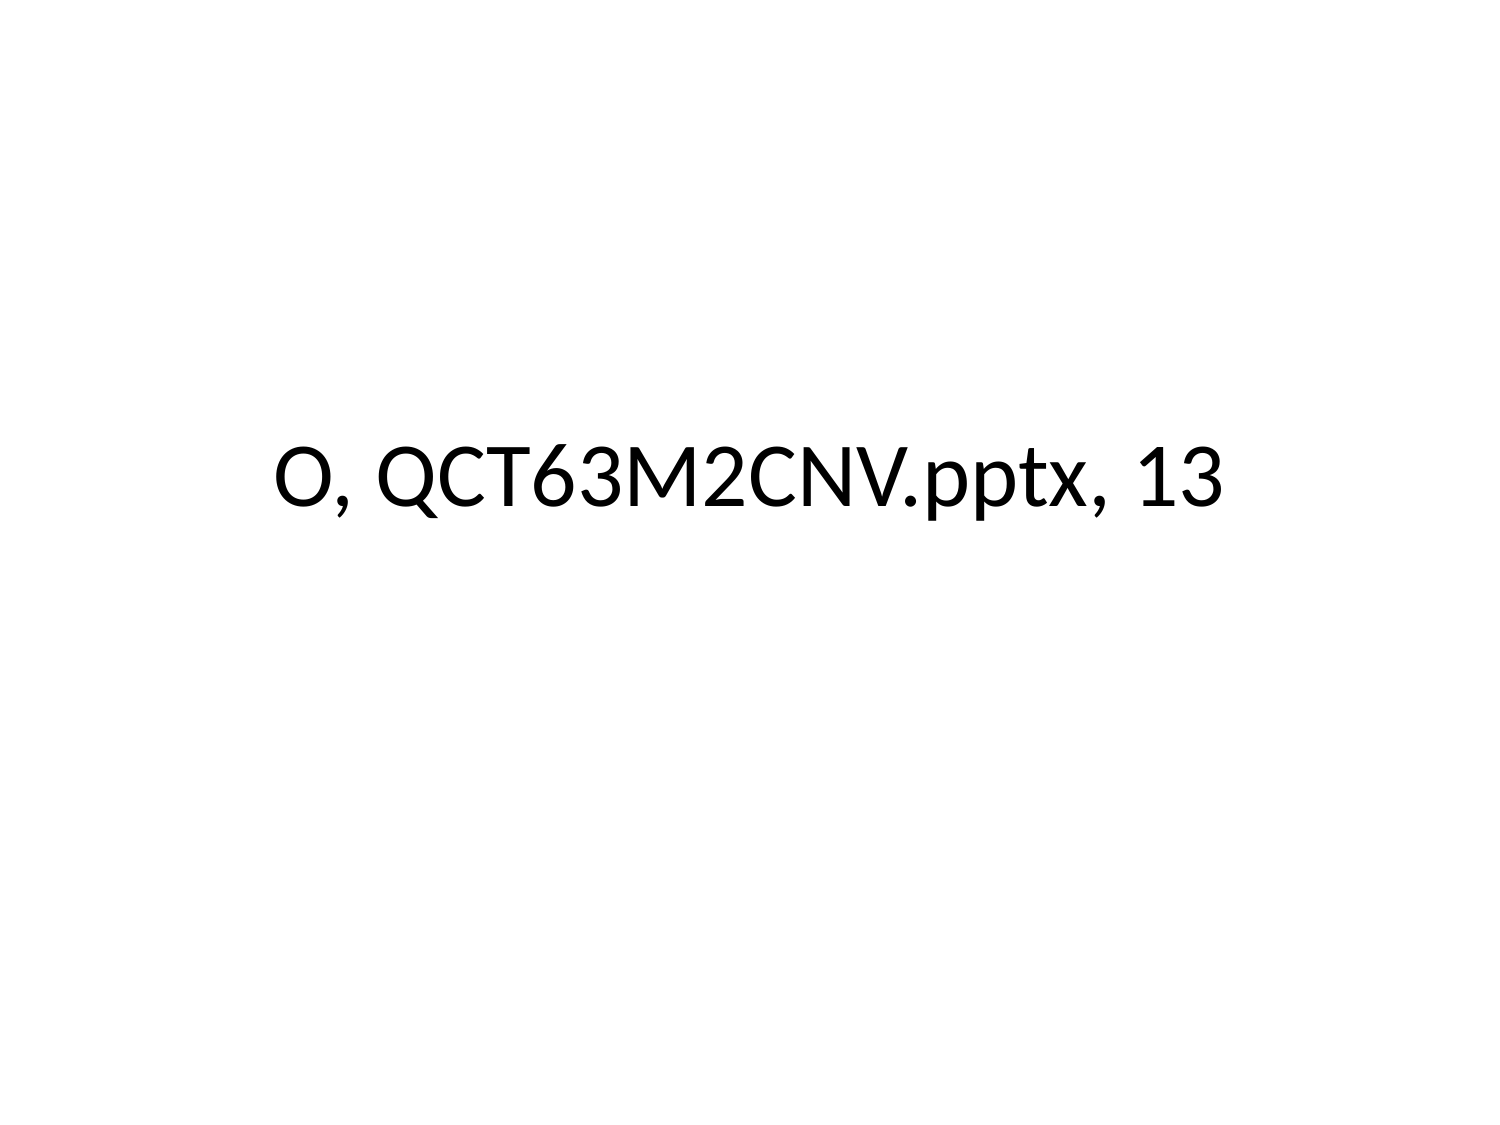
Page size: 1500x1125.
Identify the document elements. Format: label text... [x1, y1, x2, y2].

title O, QCT63M2CNV.pptx, 13 [112, 349, 1388, 591]
